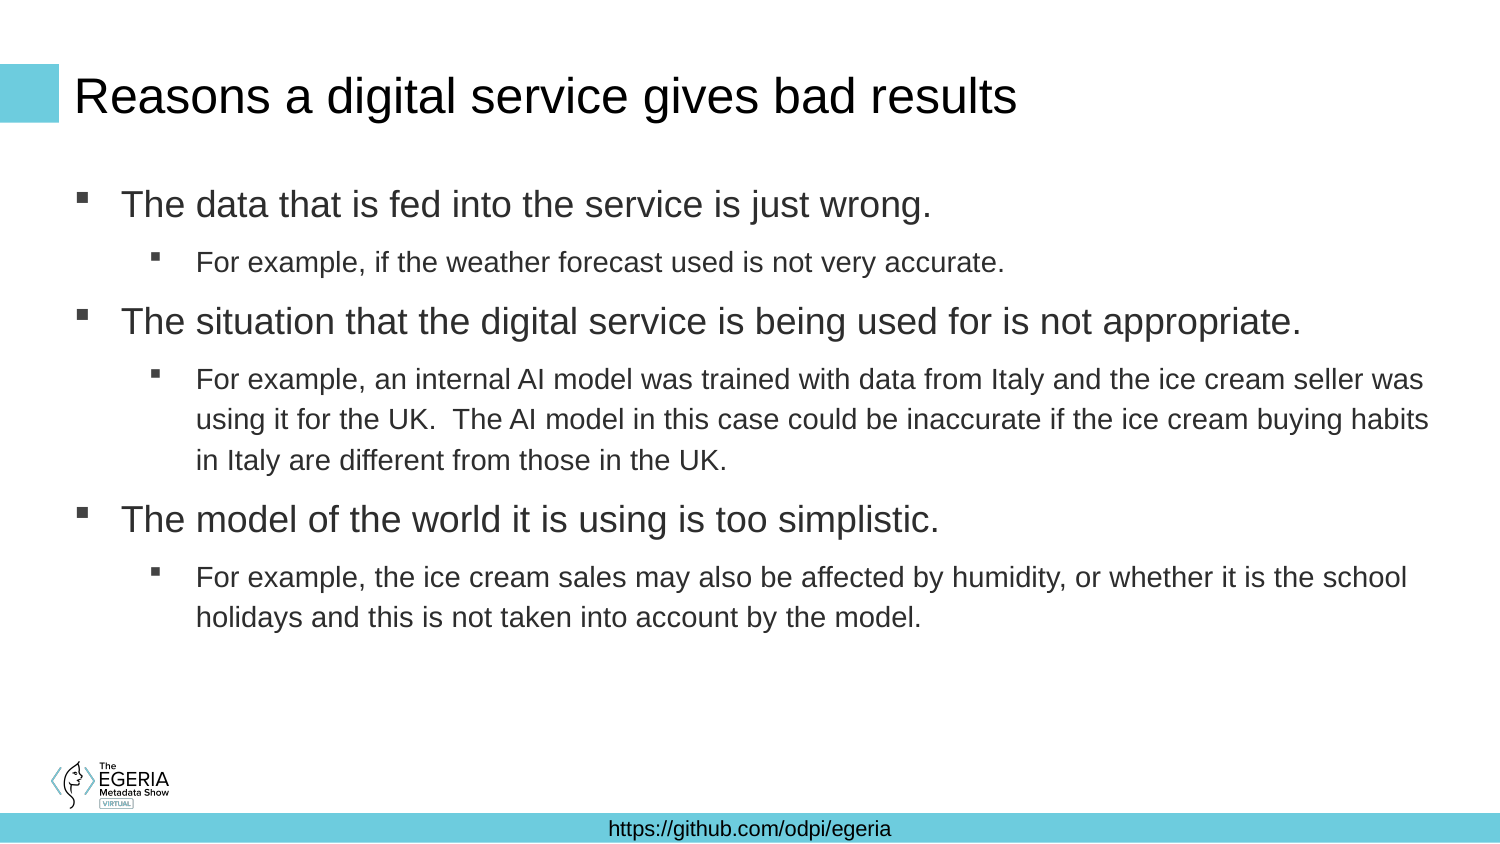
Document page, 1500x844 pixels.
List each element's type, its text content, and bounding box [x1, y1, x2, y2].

picture [51, 761, 169, 809]
title Reasons a digital service gives bad results [58, 46, 1449, 140]
list The data that is fed into the service is just wrong. For example, if the weather forecast used is not very accurate. The situation that the digital service is being used for is not appropriate. For example, an internal AI model was trained with data from Italy and the ice cream seller was using it for the UK. The AI model in this case could be inaccurate if the ice cream buying habits in Italy are different from those in the UK. The model of the world it is using is too simplistic. For example, the ice cream sales may also be affected by humidity, or whether it is the school holidays and this is not taken into account by the model. [58, 158, 1449, 750]
